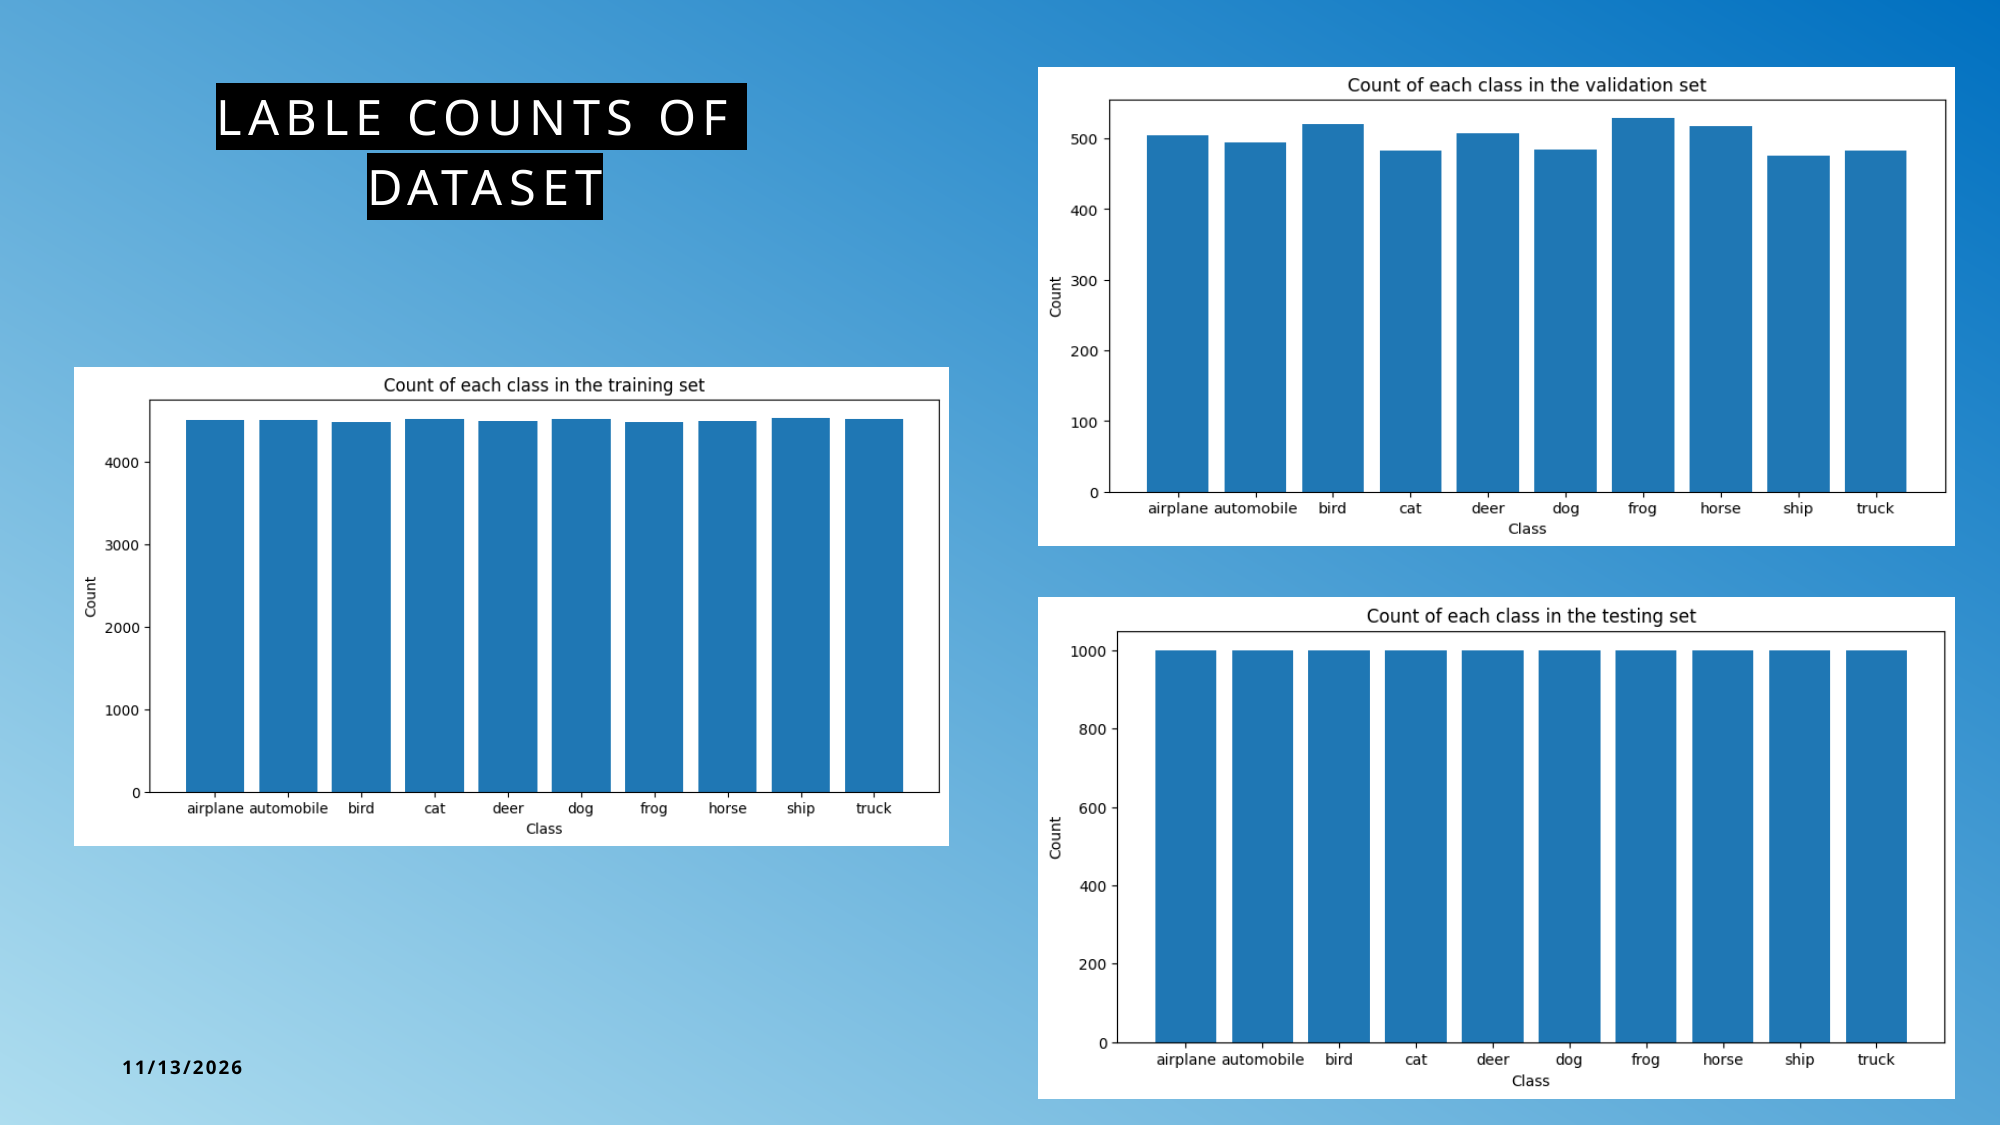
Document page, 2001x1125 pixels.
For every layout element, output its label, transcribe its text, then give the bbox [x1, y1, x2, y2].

slide_number 6 [1955, 1038, 1966, 1099]
picture [1038, 597, 1955, 1099]
picture [74, 367, 949, 846]
title LABLE COUNTS OF DATASET [8, 67, 962, 223]
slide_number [107, 1038, 601, 1099]
picture [1038, 67, 1955, 546]
